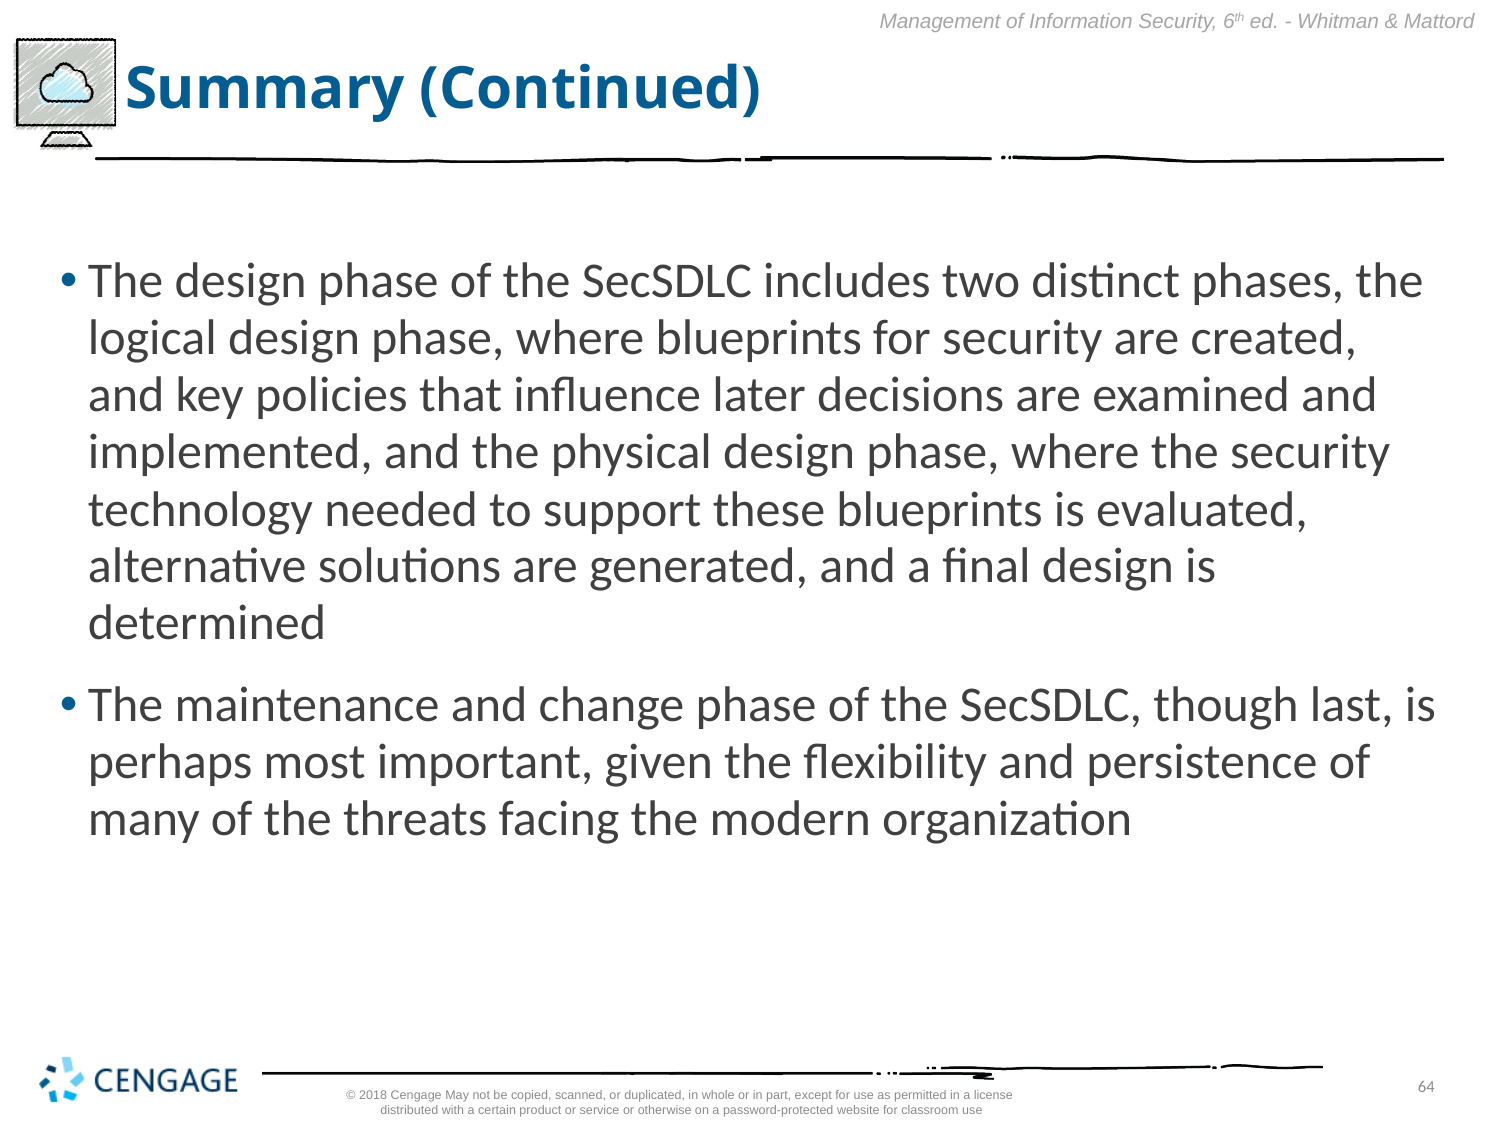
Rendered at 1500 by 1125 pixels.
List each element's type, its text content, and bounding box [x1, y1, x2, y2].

picture [95, 155, 1444, 163]
picture [19, 1043, 250, 1115]
picture [262, 1064, 1323, 1080]
title Summary (Continued) [125, 60, 1442, 121]
list The design phase of the SecSDLC includes two distinct phases, the logical design phase, where blueprints for security are created, and key policies that influence later decisions are examined and implemented, and the physical design phase, where the security technology needed to support these blueprints is evaluated, alternative solutions are generated, and a final design is determined The maintenance and change phase of the SecSDLC, though last, is perhaps most important, given the flexibility and persistence of many of the threats facing the modern organization [59, 252, 1441, 854]
picture [13, 36, 117, 151]
